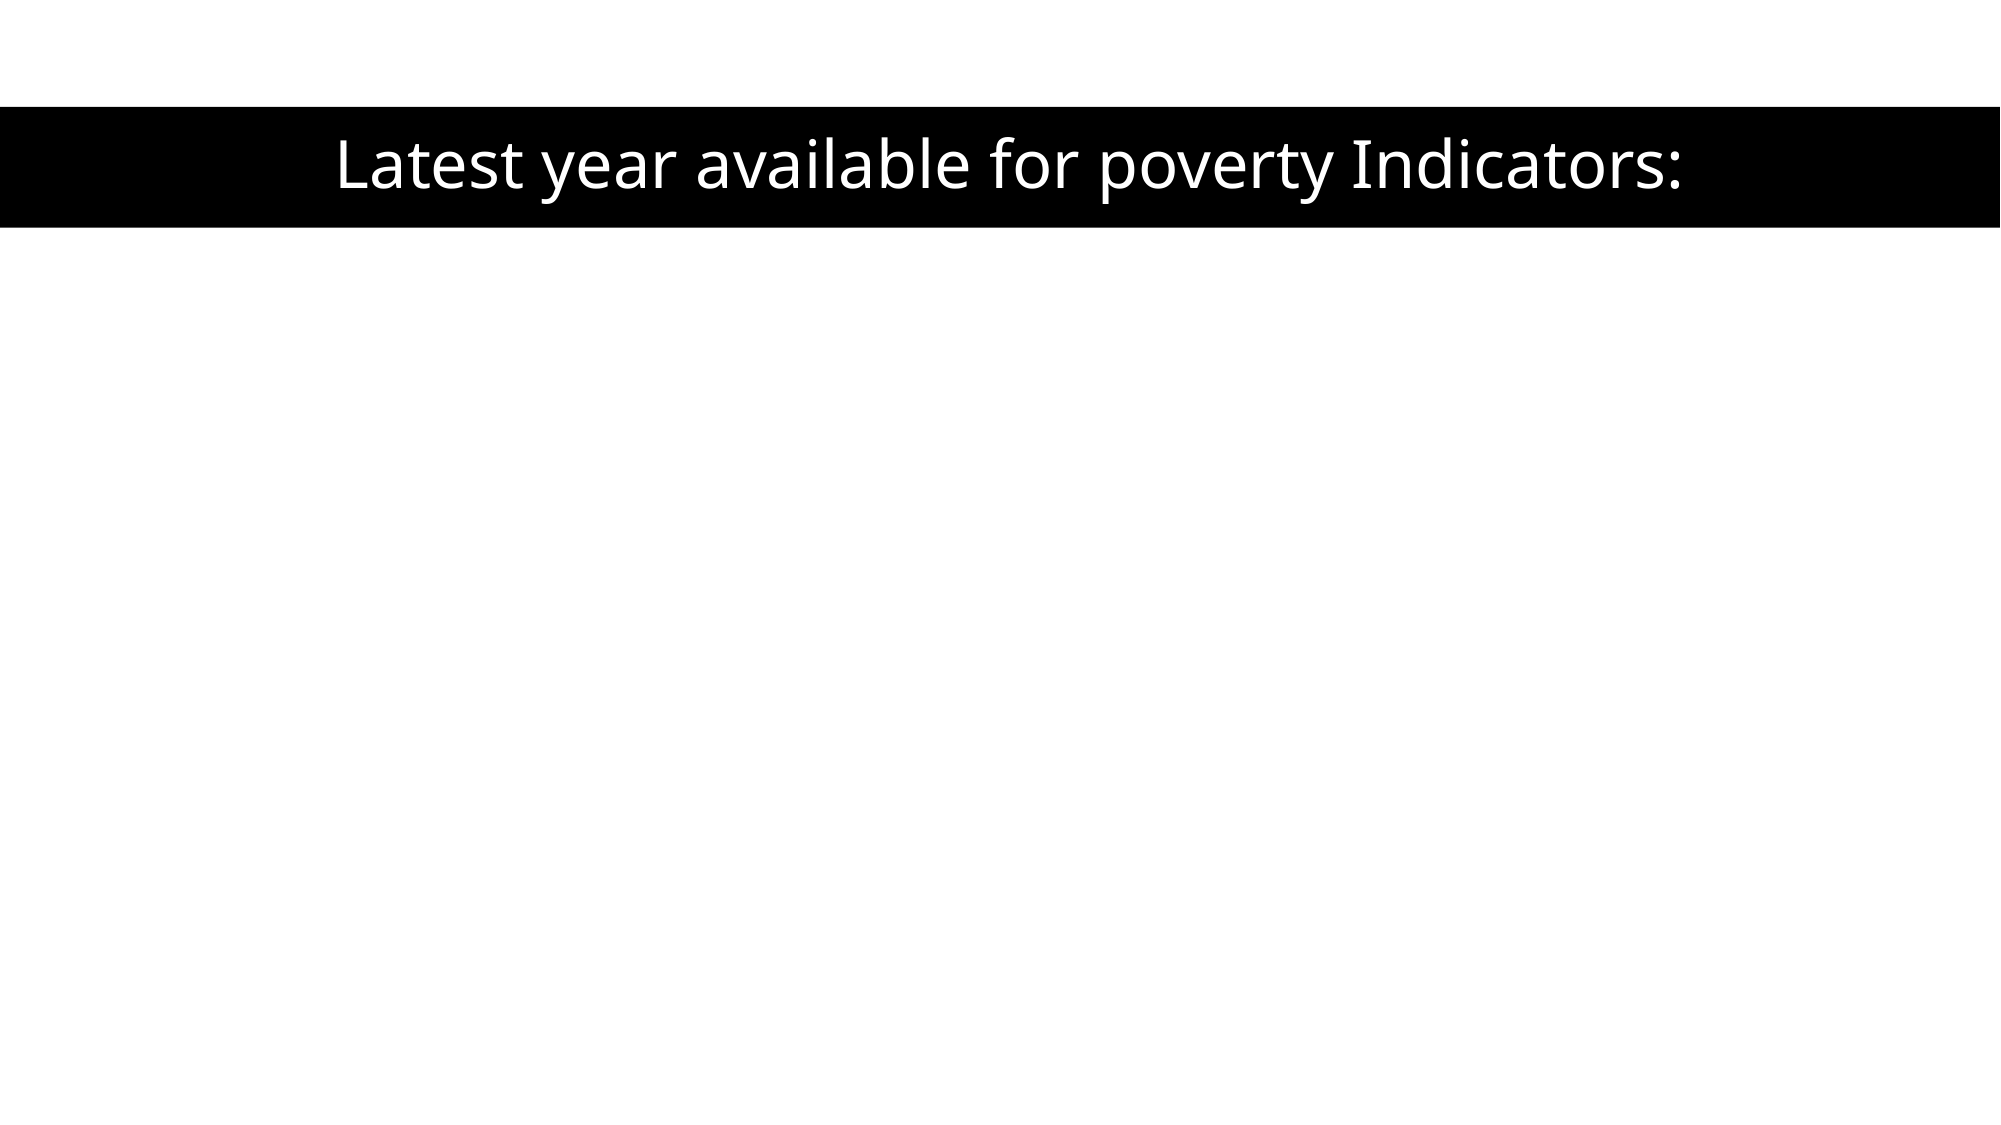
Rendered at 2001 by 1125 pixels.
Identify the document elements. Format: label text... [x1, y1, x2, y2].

title Latest year available for poverty Indicators: [91, 105, 1931, 228]
text_box [0, 106, 2000, 229]
